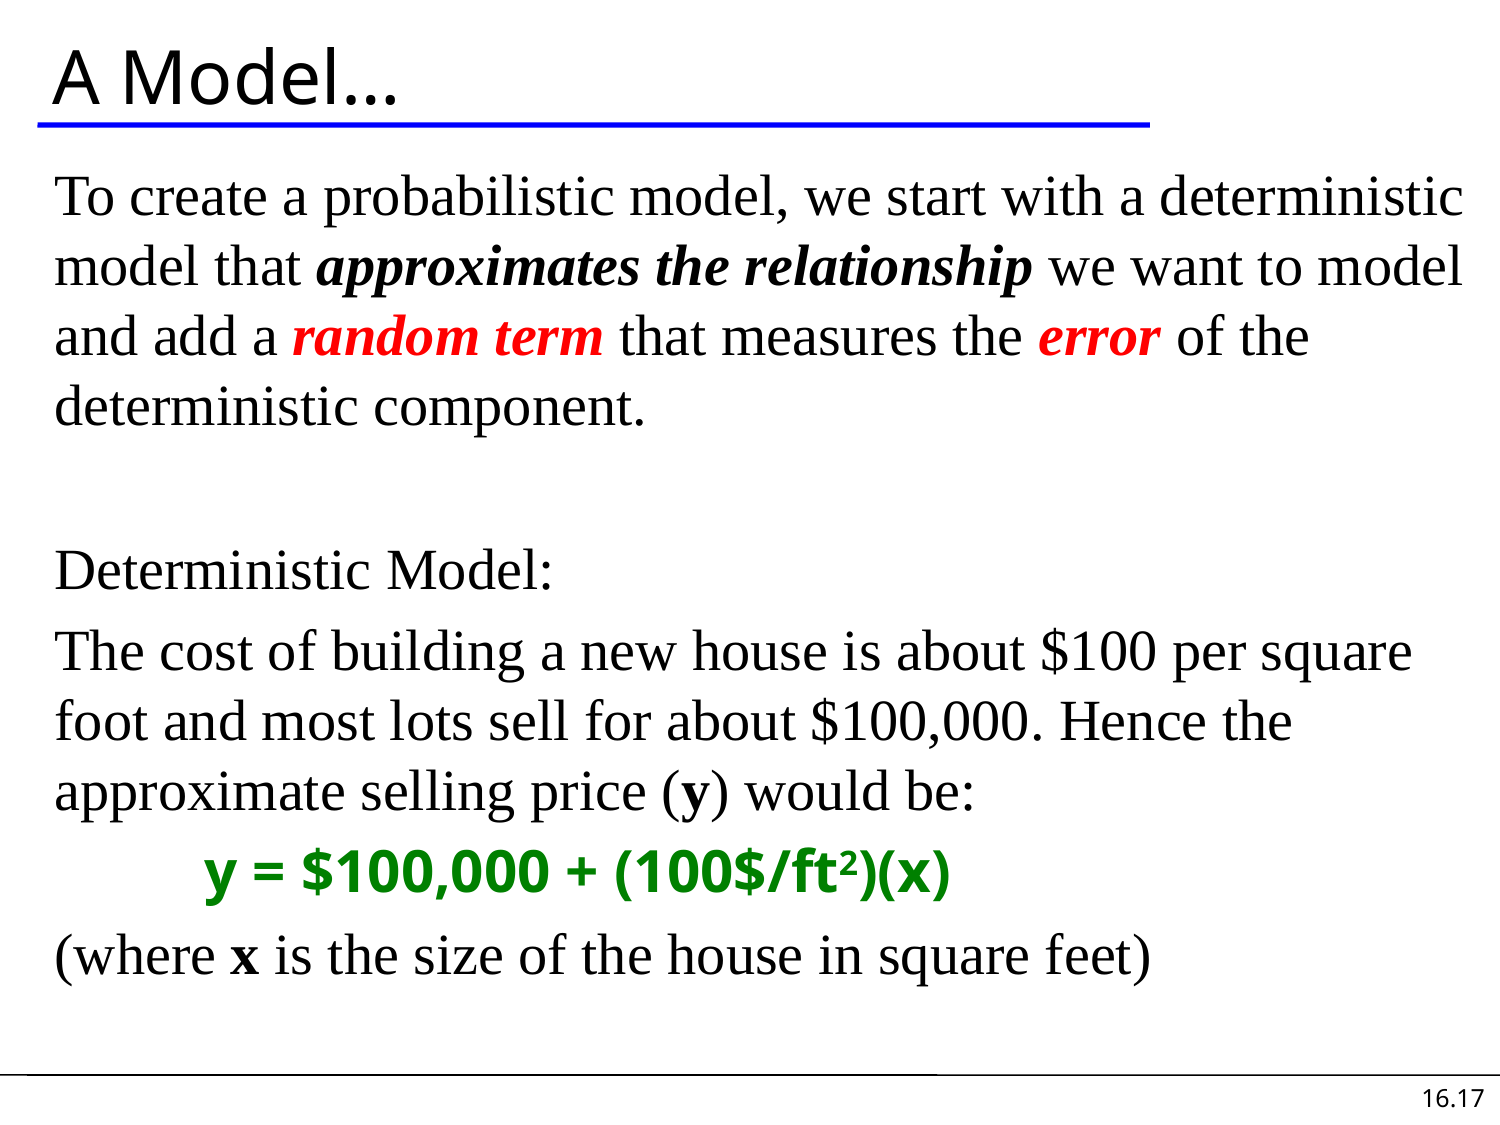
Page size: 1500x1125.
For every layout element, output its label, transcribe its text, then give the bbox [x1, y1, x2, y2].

title A Model… [37, 24, 1475, 125]
list To create a probabilistic model, we start with a deterministic model that approximates the relationship we want to model and add a random term that measures the error of the deterministic component. Deterministic Model: The cost of building a new house is about $100 per square foot and most lots sell for about $100,000. Hence the approximate selling price (y) would be: y = $100,000 + (100$/ft2)(x) (where x is the size of the house in square feet) [39, 149, 1500, 1050]
slide_number 16.17 [1187, 1074, 1500, 1125]
